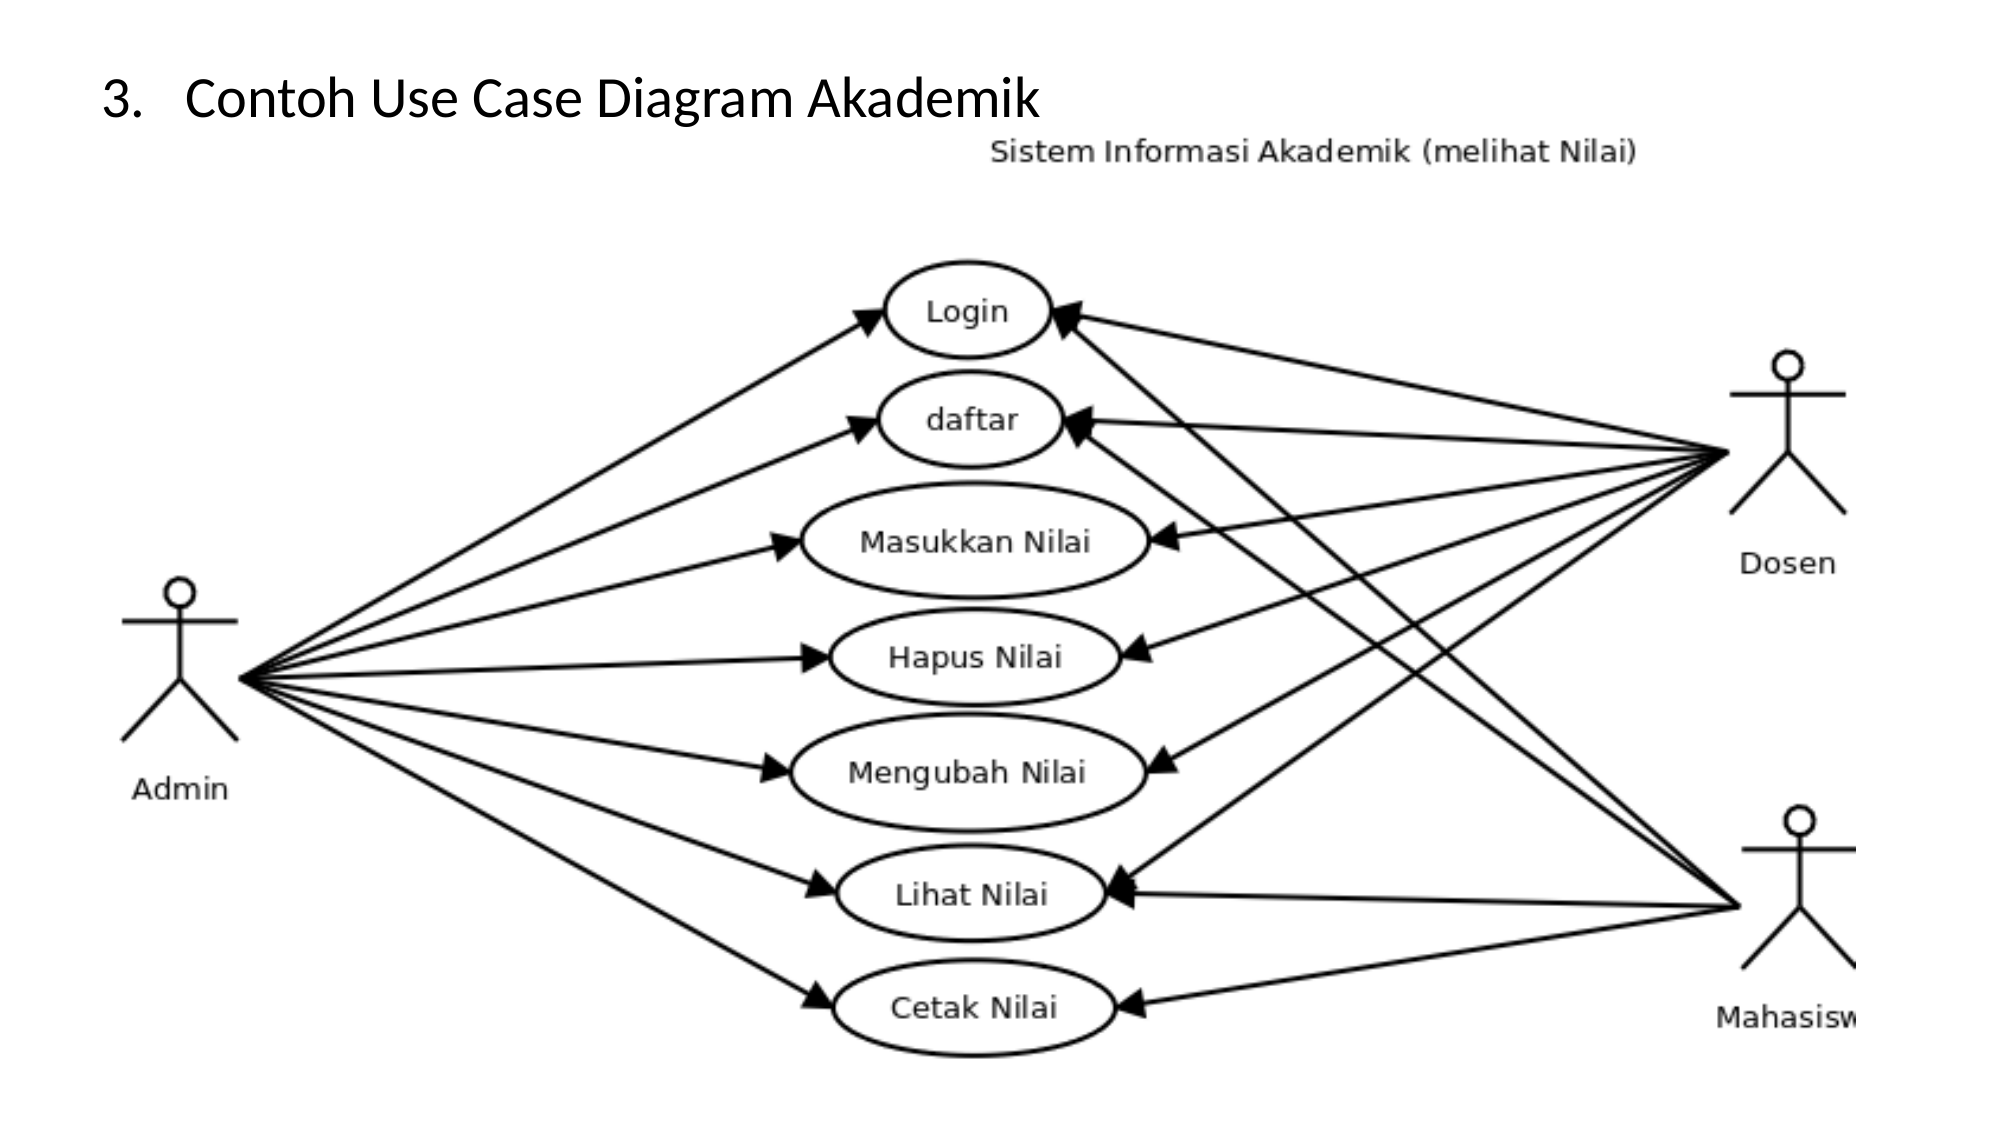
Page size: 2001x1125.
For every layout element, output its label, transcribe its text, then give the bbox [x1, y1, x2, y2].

picture [118, 132, 1856, 1073]
list Contoh Use Case Diagram Akademik [85, 59, 1924, 1073]
